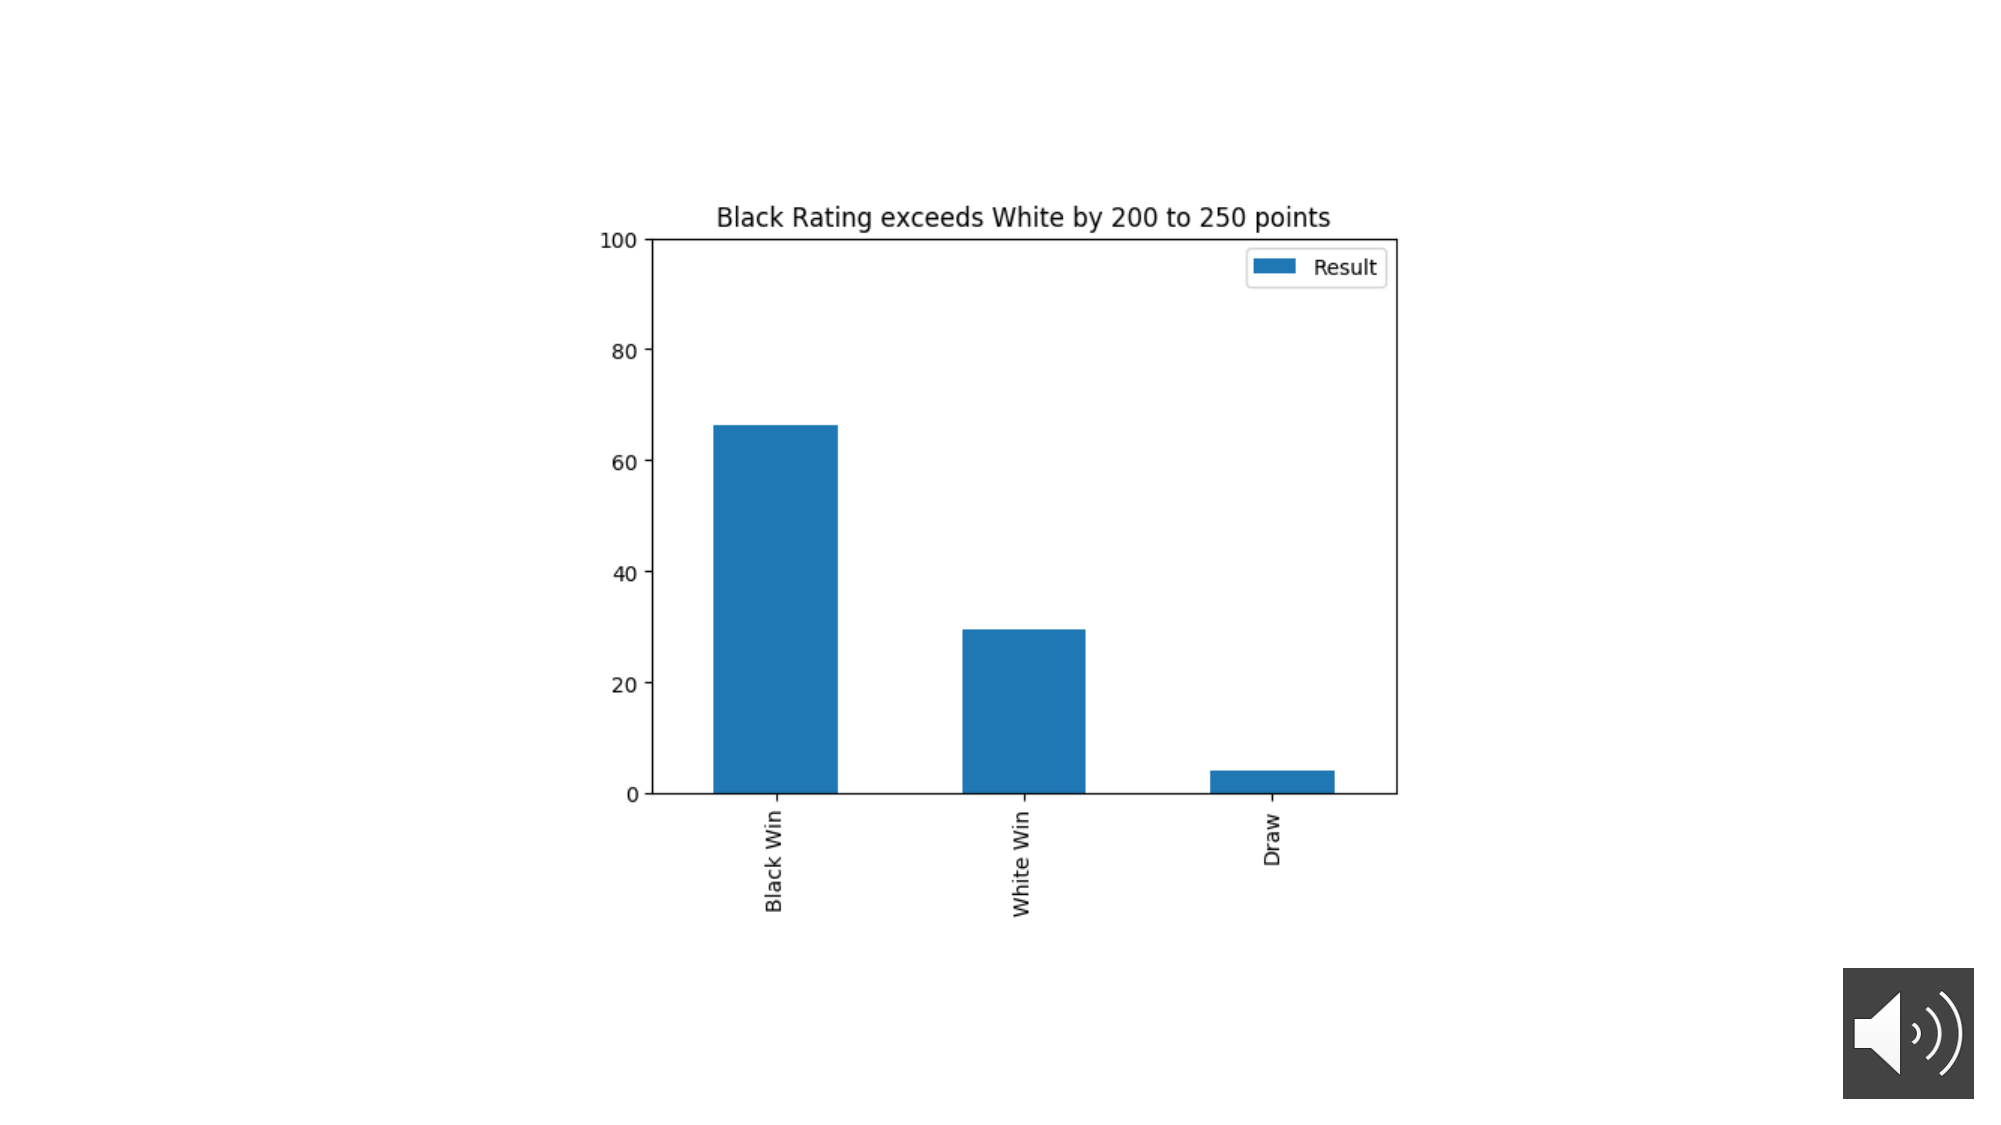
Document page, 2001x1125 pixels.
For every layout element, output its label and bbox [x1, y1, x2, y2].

picture [583, 191, 1416, 930]
picture [1841, 966, 1975, 1100]
